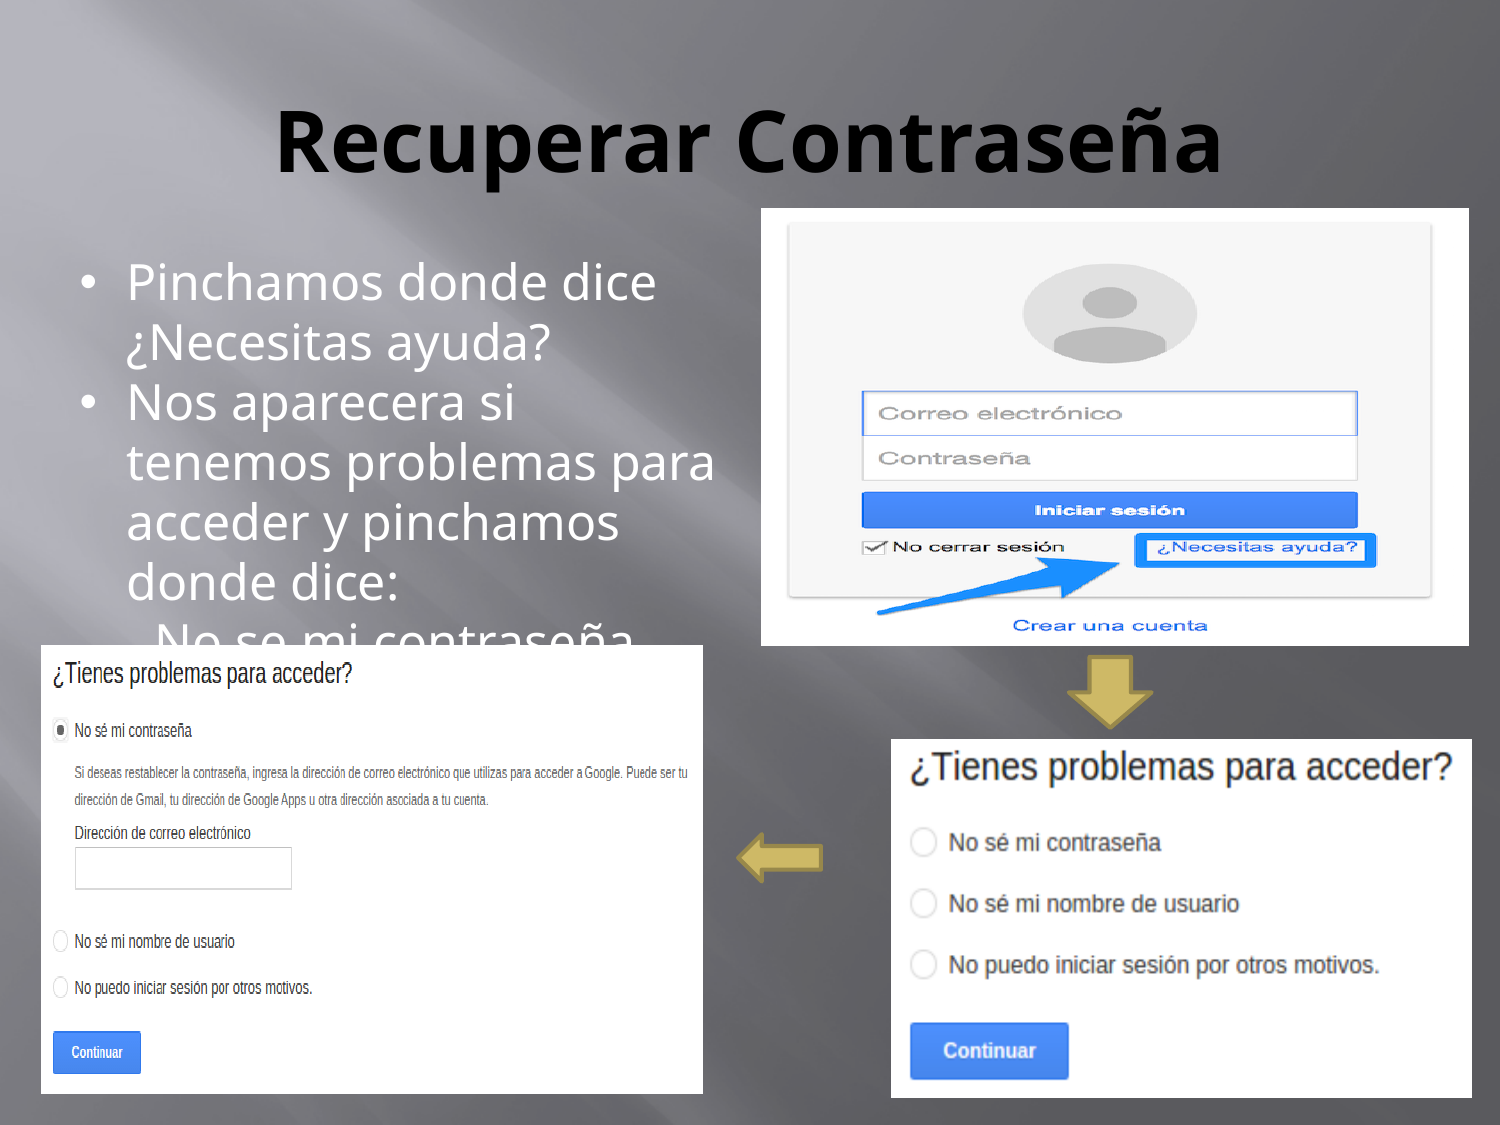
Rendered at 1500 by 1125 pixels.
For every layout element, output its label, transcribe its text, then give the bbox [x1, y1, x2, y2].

picture [891, 739, 1473, 1098]
text_box [1066, 690, 1154, 730]
text_box Pinchamos donde dice ¿Necesitas ayuda? Nos aparecera si tenemos problemas para acceder y pinchamos donde dice: No se mi contraseña [64, 243, 739, 667]
text_box [747, 832, 823, 884]
picture [41, 644, 703, 1094]
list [761, 207, 1469, 646]
title Recuperar Contraseña [75, 45, 1425, 233]
